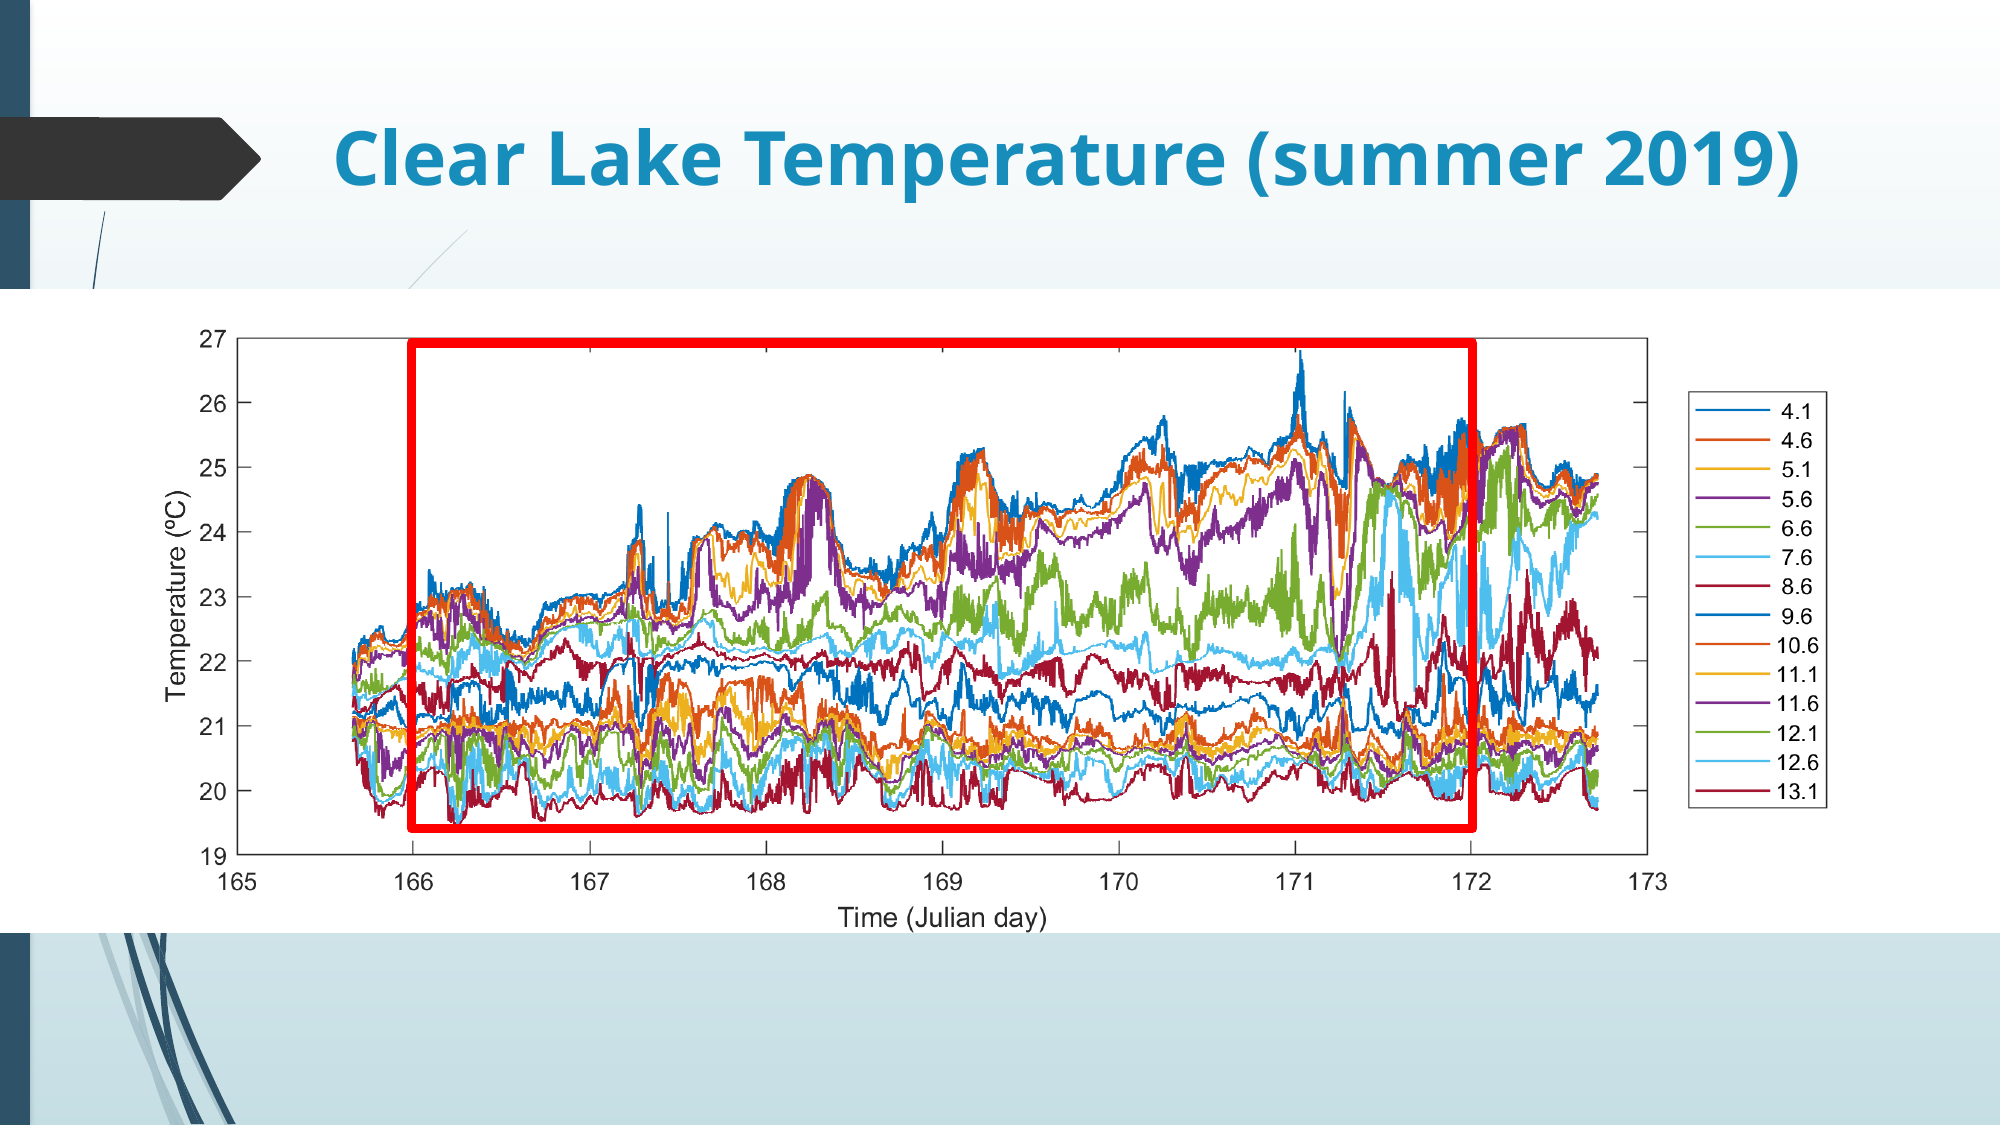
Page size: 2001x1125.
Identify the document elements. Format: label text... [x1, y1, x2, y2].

title Clear Lake Temperature (summer 2019) [317, 102, 1888, 289]
picture [0, 289, 2000, 933]
